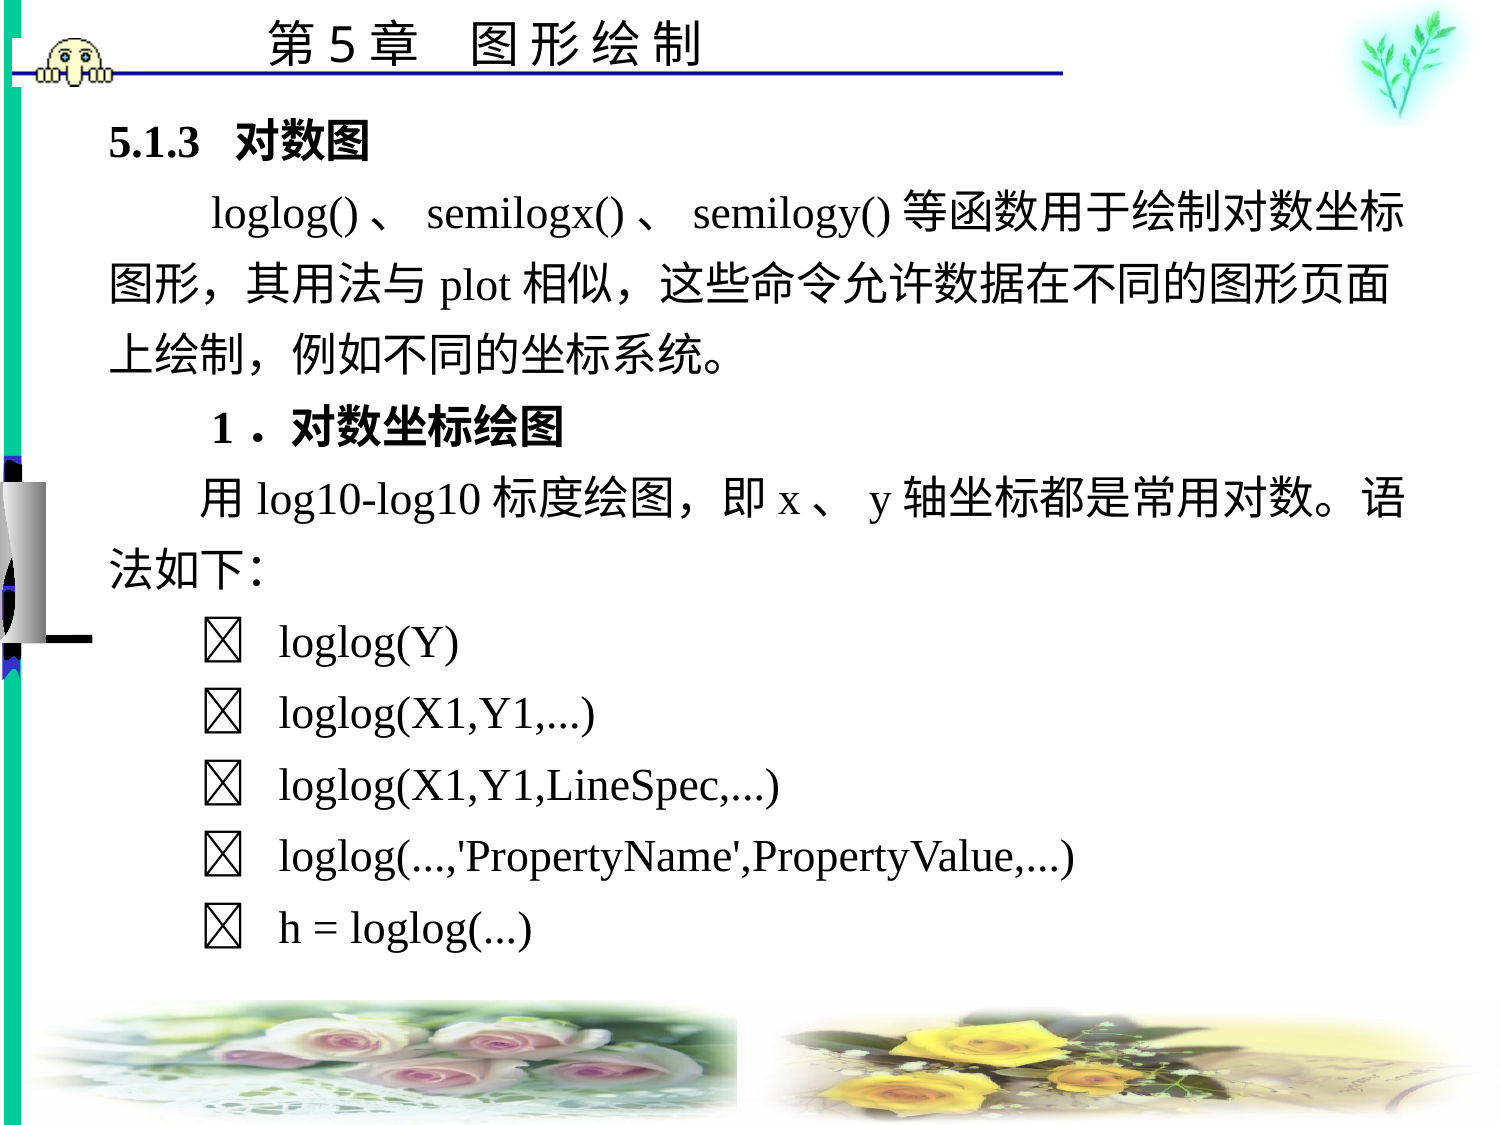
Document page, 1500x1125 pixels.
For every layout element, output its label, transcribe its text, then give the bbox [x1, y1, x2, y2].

picture [24, 1000, 1500, 1125]
title 5.1.3 对数图 loglog()、semilogx()、semilogy()等函数用于绘制对数坐标图形，其用法与plot相似，这些命令允许数据在不同的图形页面上绘制，例如不同的坐标系统。 1．对数坐标绘图 用log10-log10标度绘图，即x、y轴坐标都是常用对数。语法如下：  loglog(Y)  loglog(X1,Y1,...)  loglog(X1,Y1,LineSpec,...)  loglog(...,'PropertyName',PropertyValue,...)  h = loglog(...) [93, 87, 1426, 1013]
picture [293, 38, 306, 42]
picture [477, 38, 511, 61]
picture [1312, 0, 1500, 125]
picture [277, 45, 289, 50]
picture [12, 38, 1063, 87]
